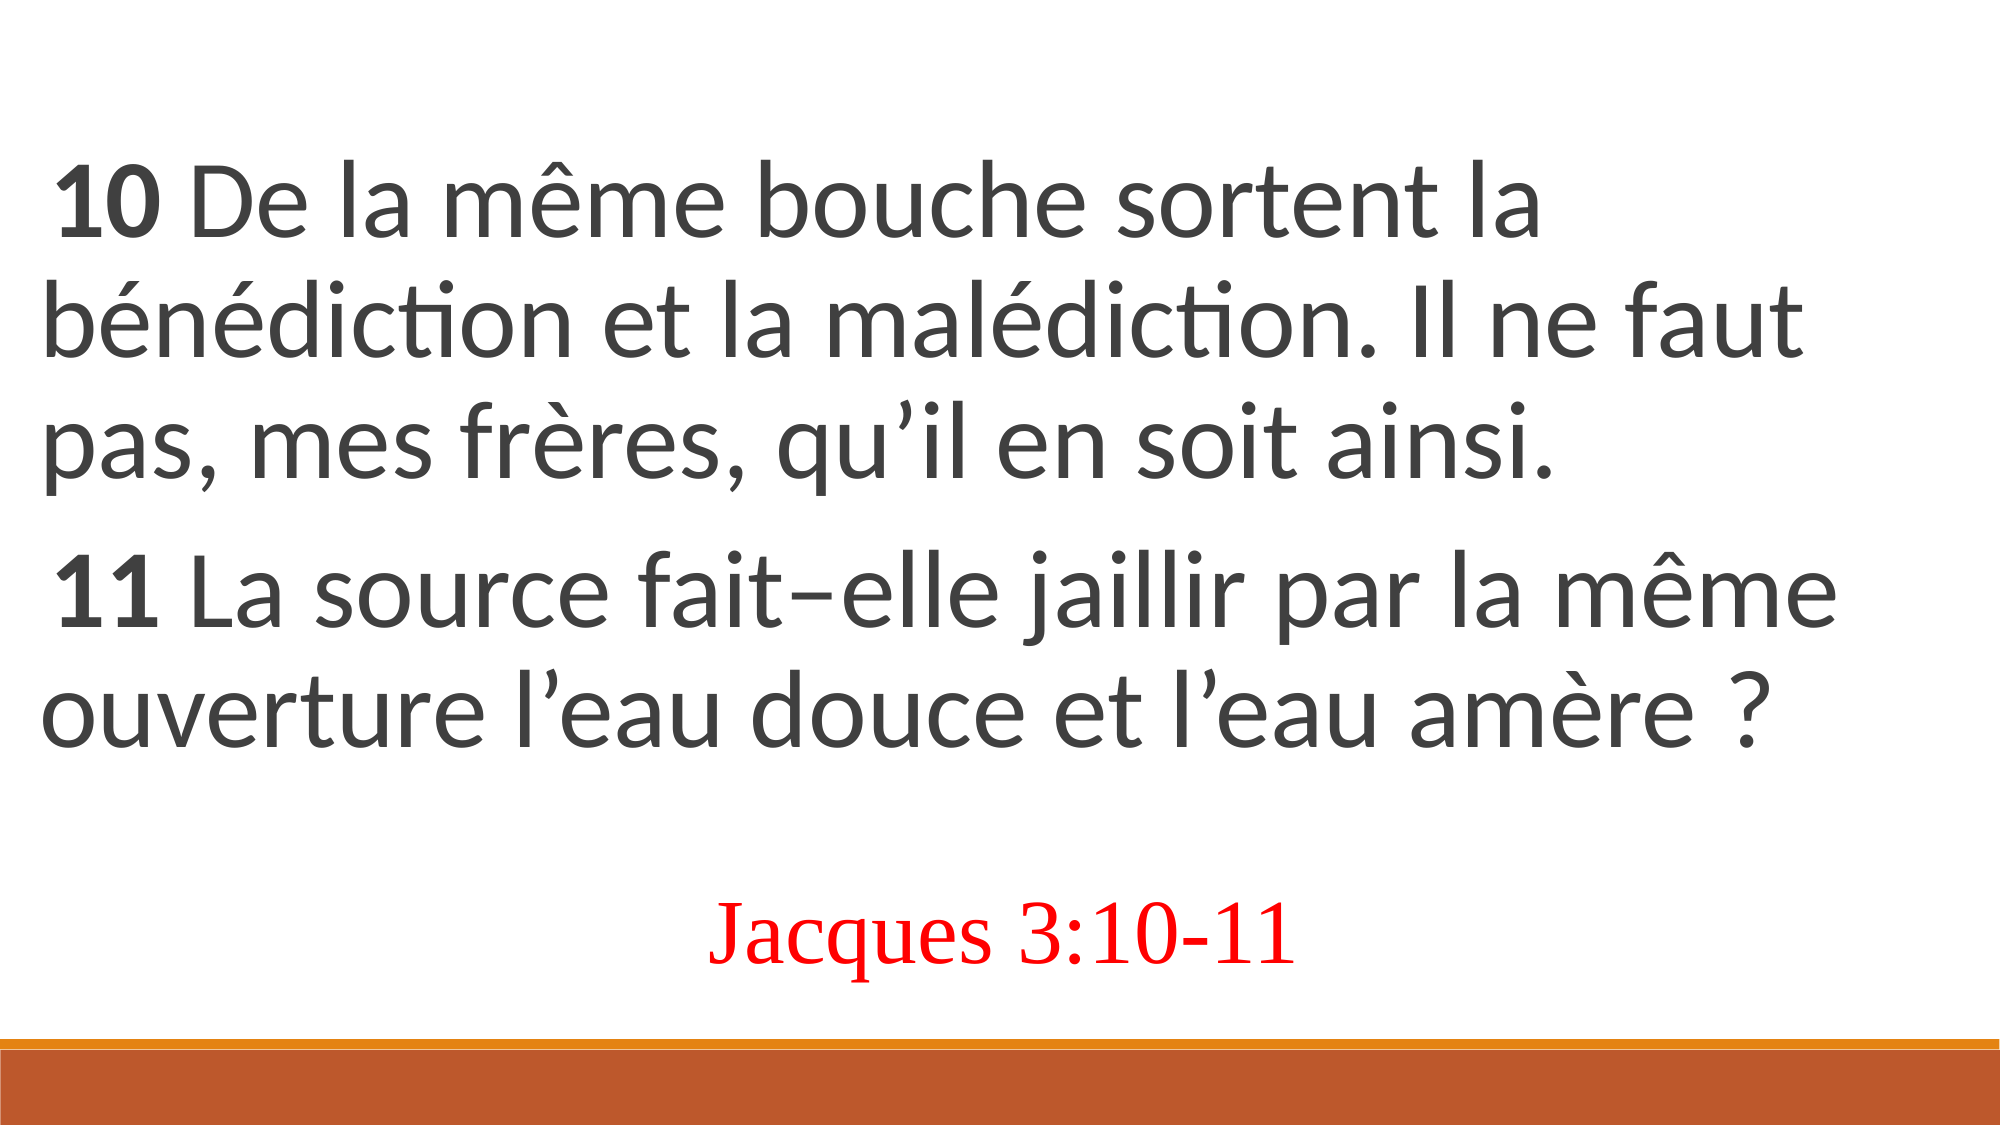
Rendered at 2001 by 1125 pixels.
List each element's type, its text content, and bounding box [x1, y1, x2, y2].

text_box Jacques 3:10-11 [694, 864, 1316, 990]
list 10 De la même bouche sortent la bénédiction et la malédiction. Il ne faut pas, mes frères, qu’il en soit ainsi. 11 La source fait–elle jaillir par la même ouverture l’eau douce et l’eau amère ? [24, 134, 2000, 784]
